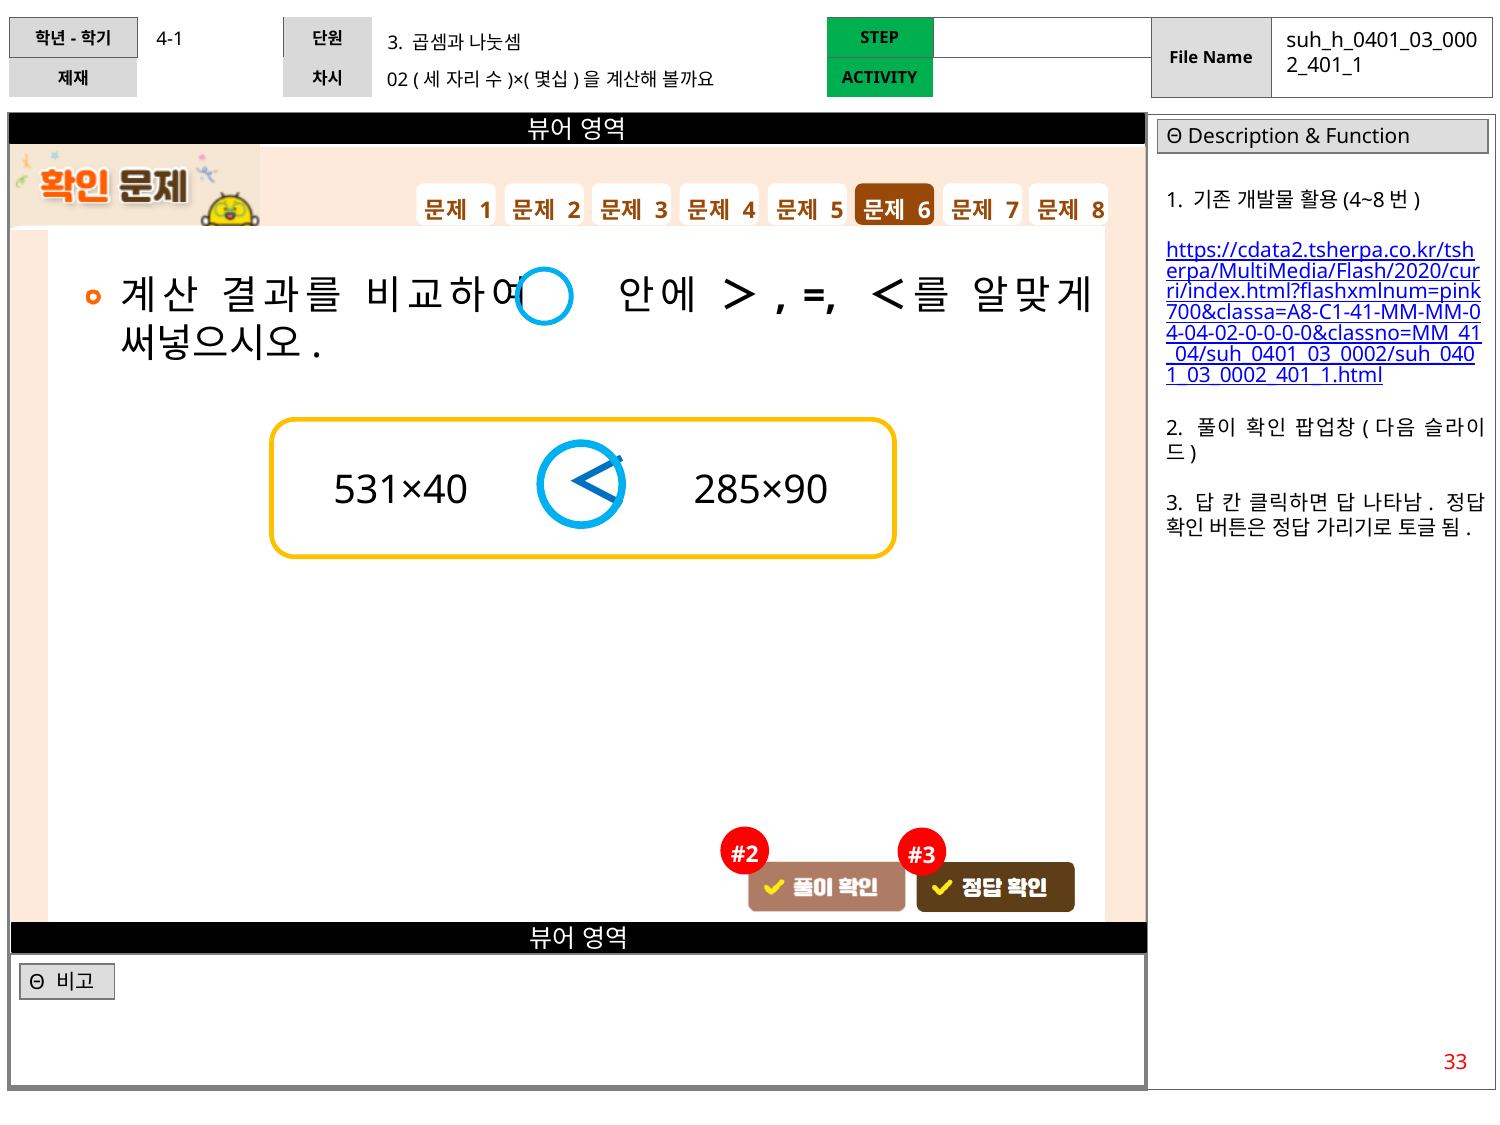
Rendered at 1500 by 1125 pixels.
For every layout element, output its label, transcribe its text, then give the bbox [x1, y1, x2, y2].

text_box 531×40 [299, 456, 502, 519]
text_box 02 (세 자리 수)×(몇십)을 계산해 볼까요 [372, 60, 821, 96]
text_box 3. 곱셈과 나눗셈 [372, 23, 828, 48]
picture [82, 285, 103, 307]
table_header Θ Description & Function [1158, 120, 1487, 152]
text_box 문제 3 [608, 174, 695, 231]
text_box #2 [718, 824, 772, 877]
text_box 문제 1 [410, 174, 520, 231]
text_box 문제 5 [783, 174, 871, 231]
text_box 문제 2 [520, 174, 608, 231]
text_box [512, 264, 576, 328]
picture [915, 858, 1078, 913]
text_box #3 [895, 825, 949, 861]
text_box 문제 4 [695, 174, 783, 231]
text_box [269, 417, 897, 559]
picture [10, 144, 260, 230]
text_box 계산 결과를 비교하여 안에 ＞, =, ＜를 알맞게 써넣으시오. [105, 263, 1109, 373]
text_box 1. 기존 개발물 활용(4~8번) https://cdata2.tsherpa.co.kr/tsherpa/MultiMedia/Flash/2020/curri/index.html?flashxmlnum=pink700&classa=A8-C1-41-MM-MM-04-04-02-0-0-0-0&classno=MM_41_04/suh_0401_03_0002/suh_0401_03_0002_401_1.html 2. 풀이 확인 팝업창(다음 슬라이드) 3. 답 칸 클릭하면 답 나타남. 정답 확인 버튼은 정답 가리기로 토글 됨. [1151, 179, 1500, 422]
picture [746, 858, 906, 913]
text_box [536, 432, 627, 530]
text_box 문제 8 [1046, 174, 1132, 231]
text_box suh_h_0401_03_0002_401_1 [1271, 18, 1500, 84]
text_box 285×90 [660, 456, 863, 519]
text_box 4-1 [141, 18, 284, 55]
text_box 문제 6 [871, 174, 958, 231]
text_box 문제 7 [958, 174, 1046, 231]
